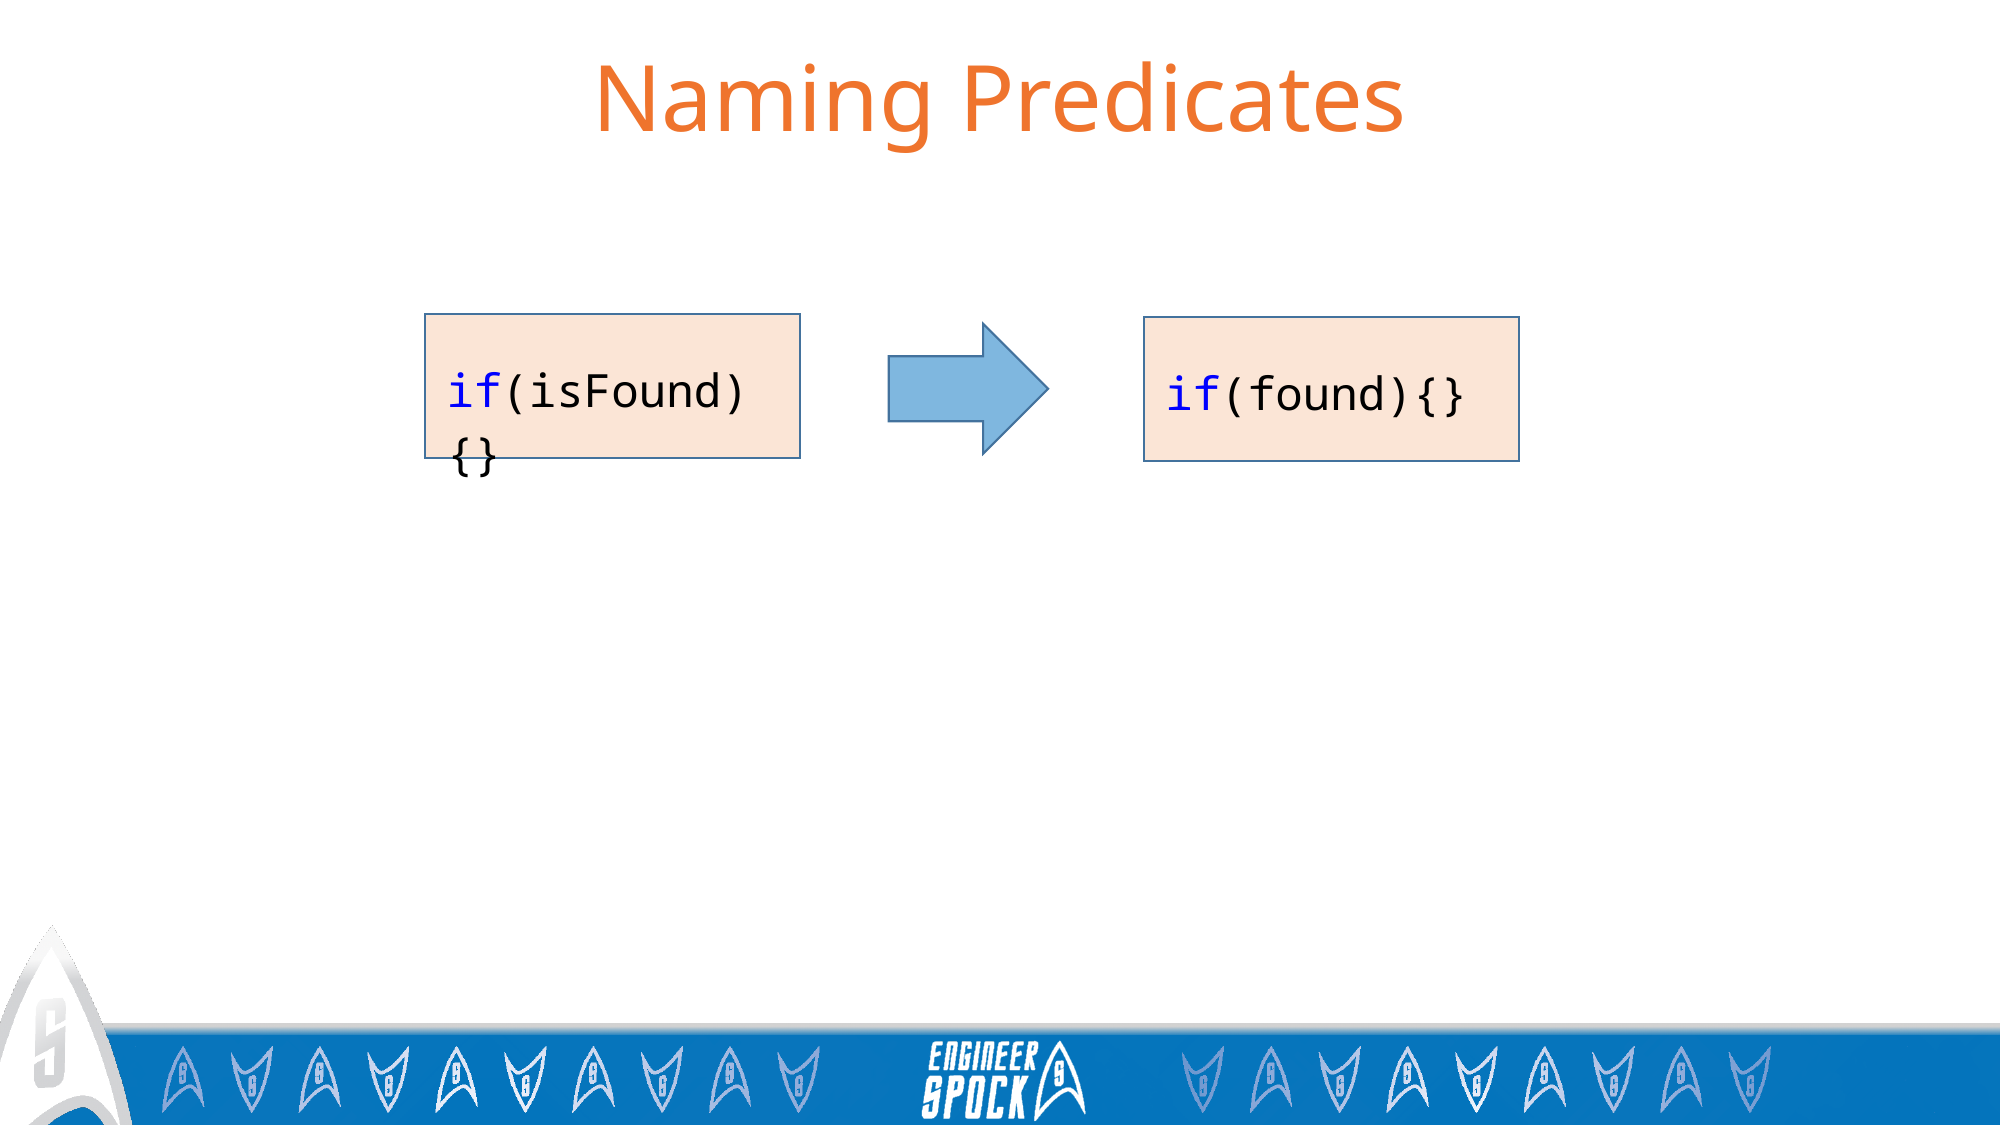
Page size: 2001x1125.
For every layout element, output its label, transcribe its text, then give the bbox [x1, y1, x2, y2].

picture [0, 921, 2000, 1125]
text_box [1143, 285, 1519, 461]
title Naming Predicates [137, 0, 1863, 211]
text_box [887, 321, 1050, 457]
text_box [424, 282, 800, 458]
